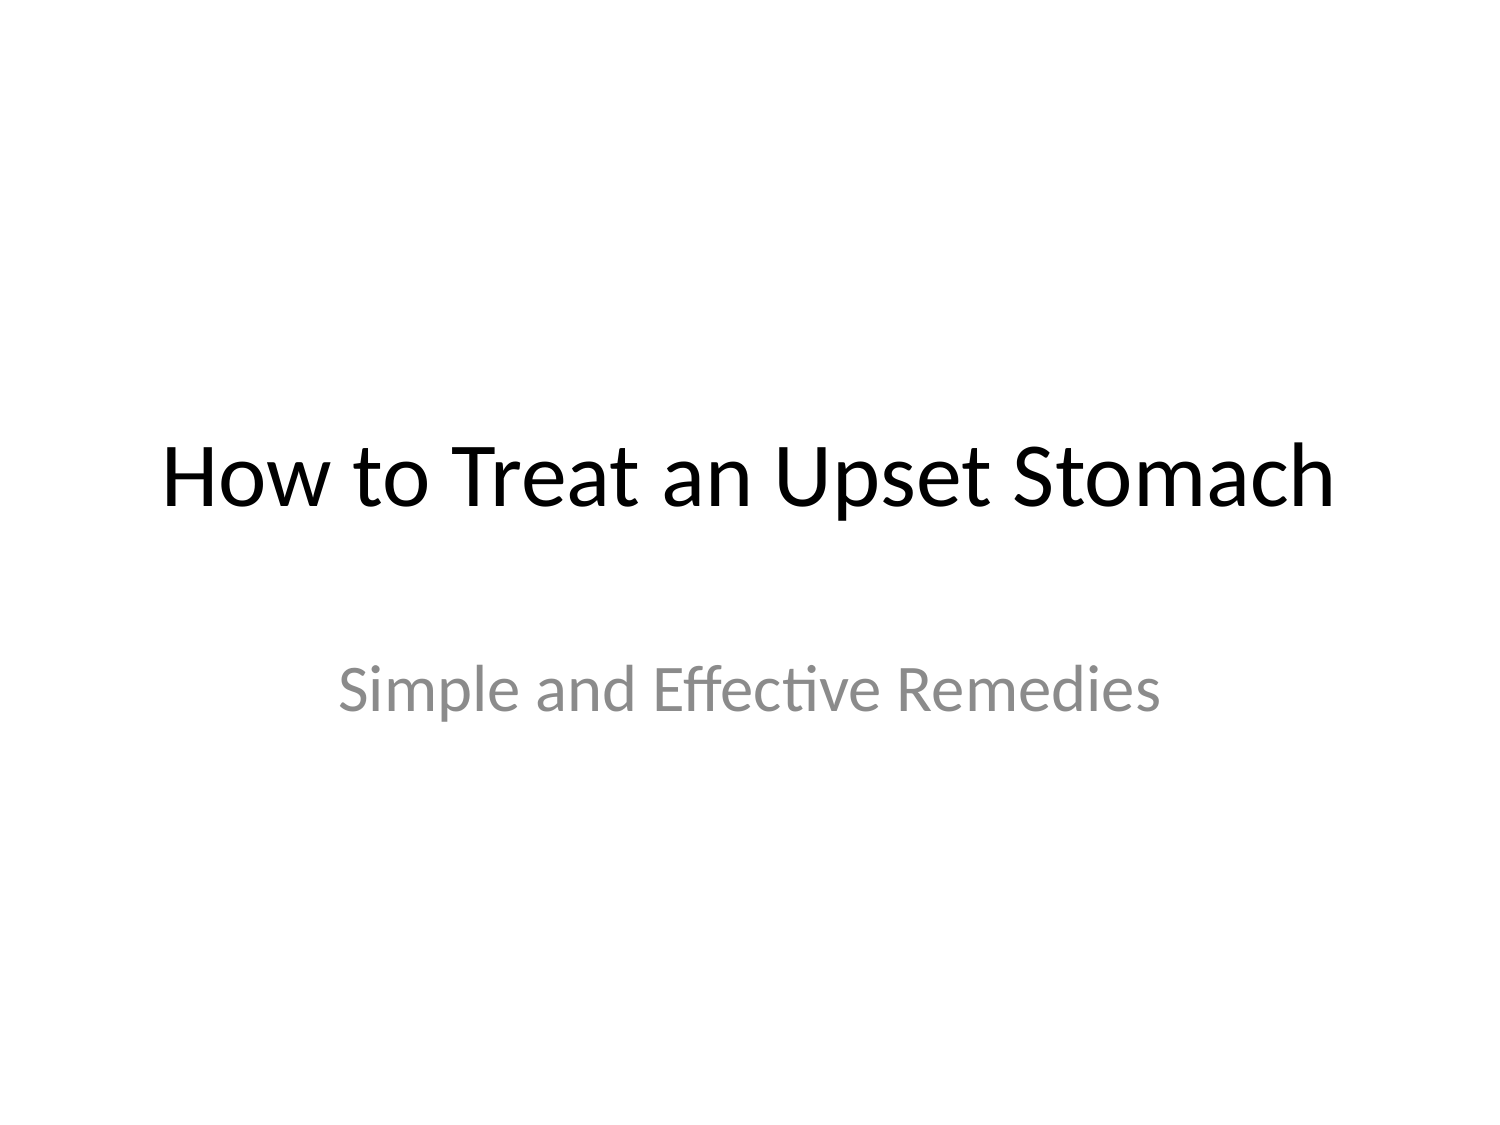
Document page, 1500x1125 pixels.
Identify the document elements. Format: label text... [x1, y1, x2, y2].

subtitle Simple and Effective Remedies [225, 637, 1275, 925]
title How to Treat an Upset Stomach [112, 349, 1388, 591]
